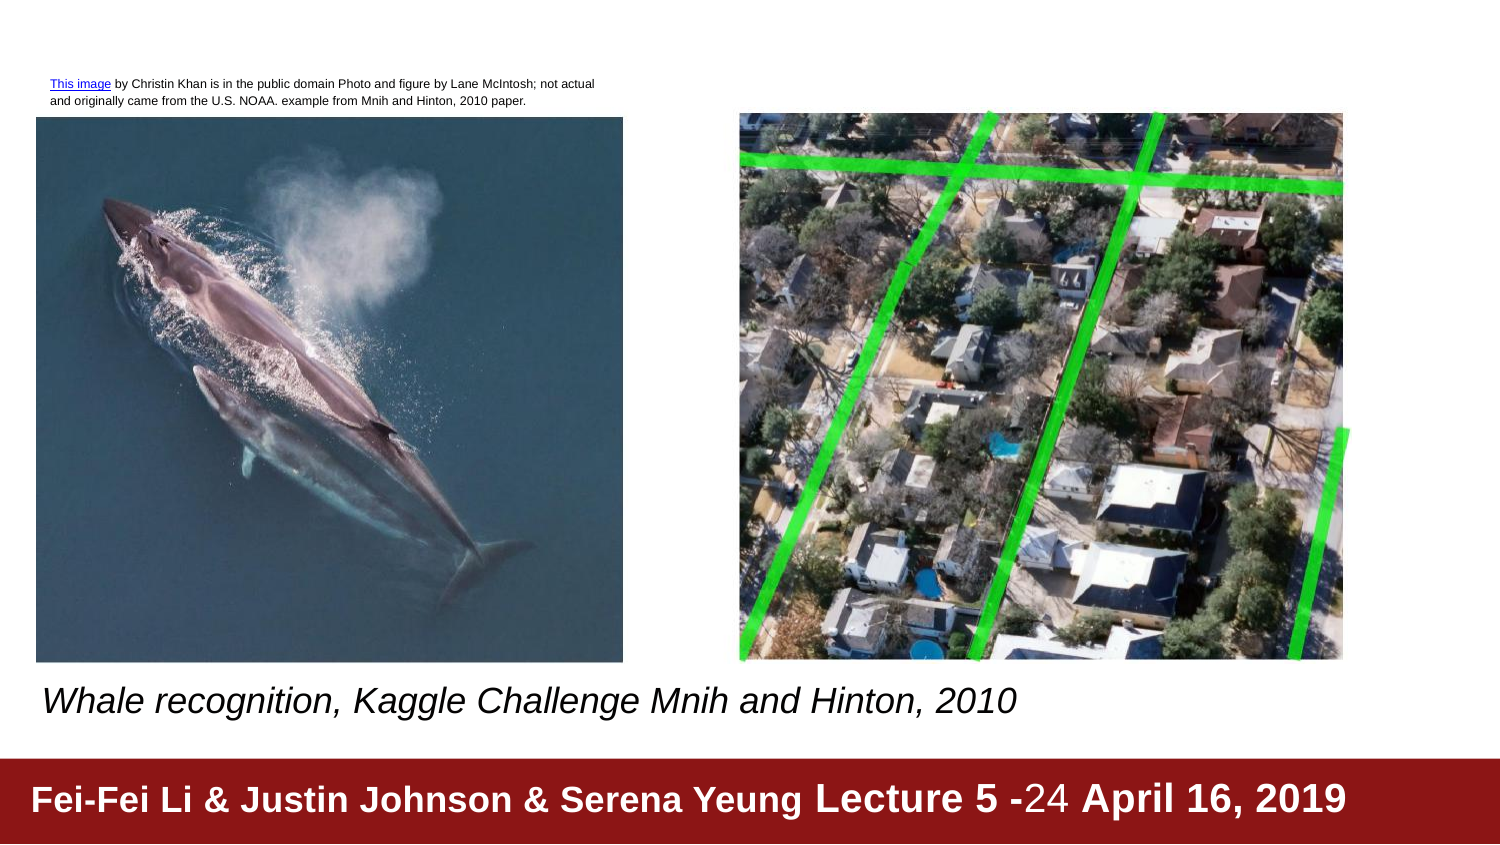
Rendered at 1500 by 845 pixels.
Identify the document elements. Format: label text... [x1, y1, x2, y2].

list Fei-Fei Li & Justin Johnson & Serena Yeung Lecture 5 -24 April 16, 2019 [0, 758, 1500, 844]
list This image by Christin Khan is in the public domain Photo and figure by Lane McIntosh; not actual and originally came from the U.S. NOAA. example from Mnih and Hinton, 2010 paper. [50, 72, 1325, 107]
list Whale recognition, Kaggle Challenge Mnih and Hinton, 2010 [0, 679, 1500, 758]
picture [36, 107, 1352, 664]
